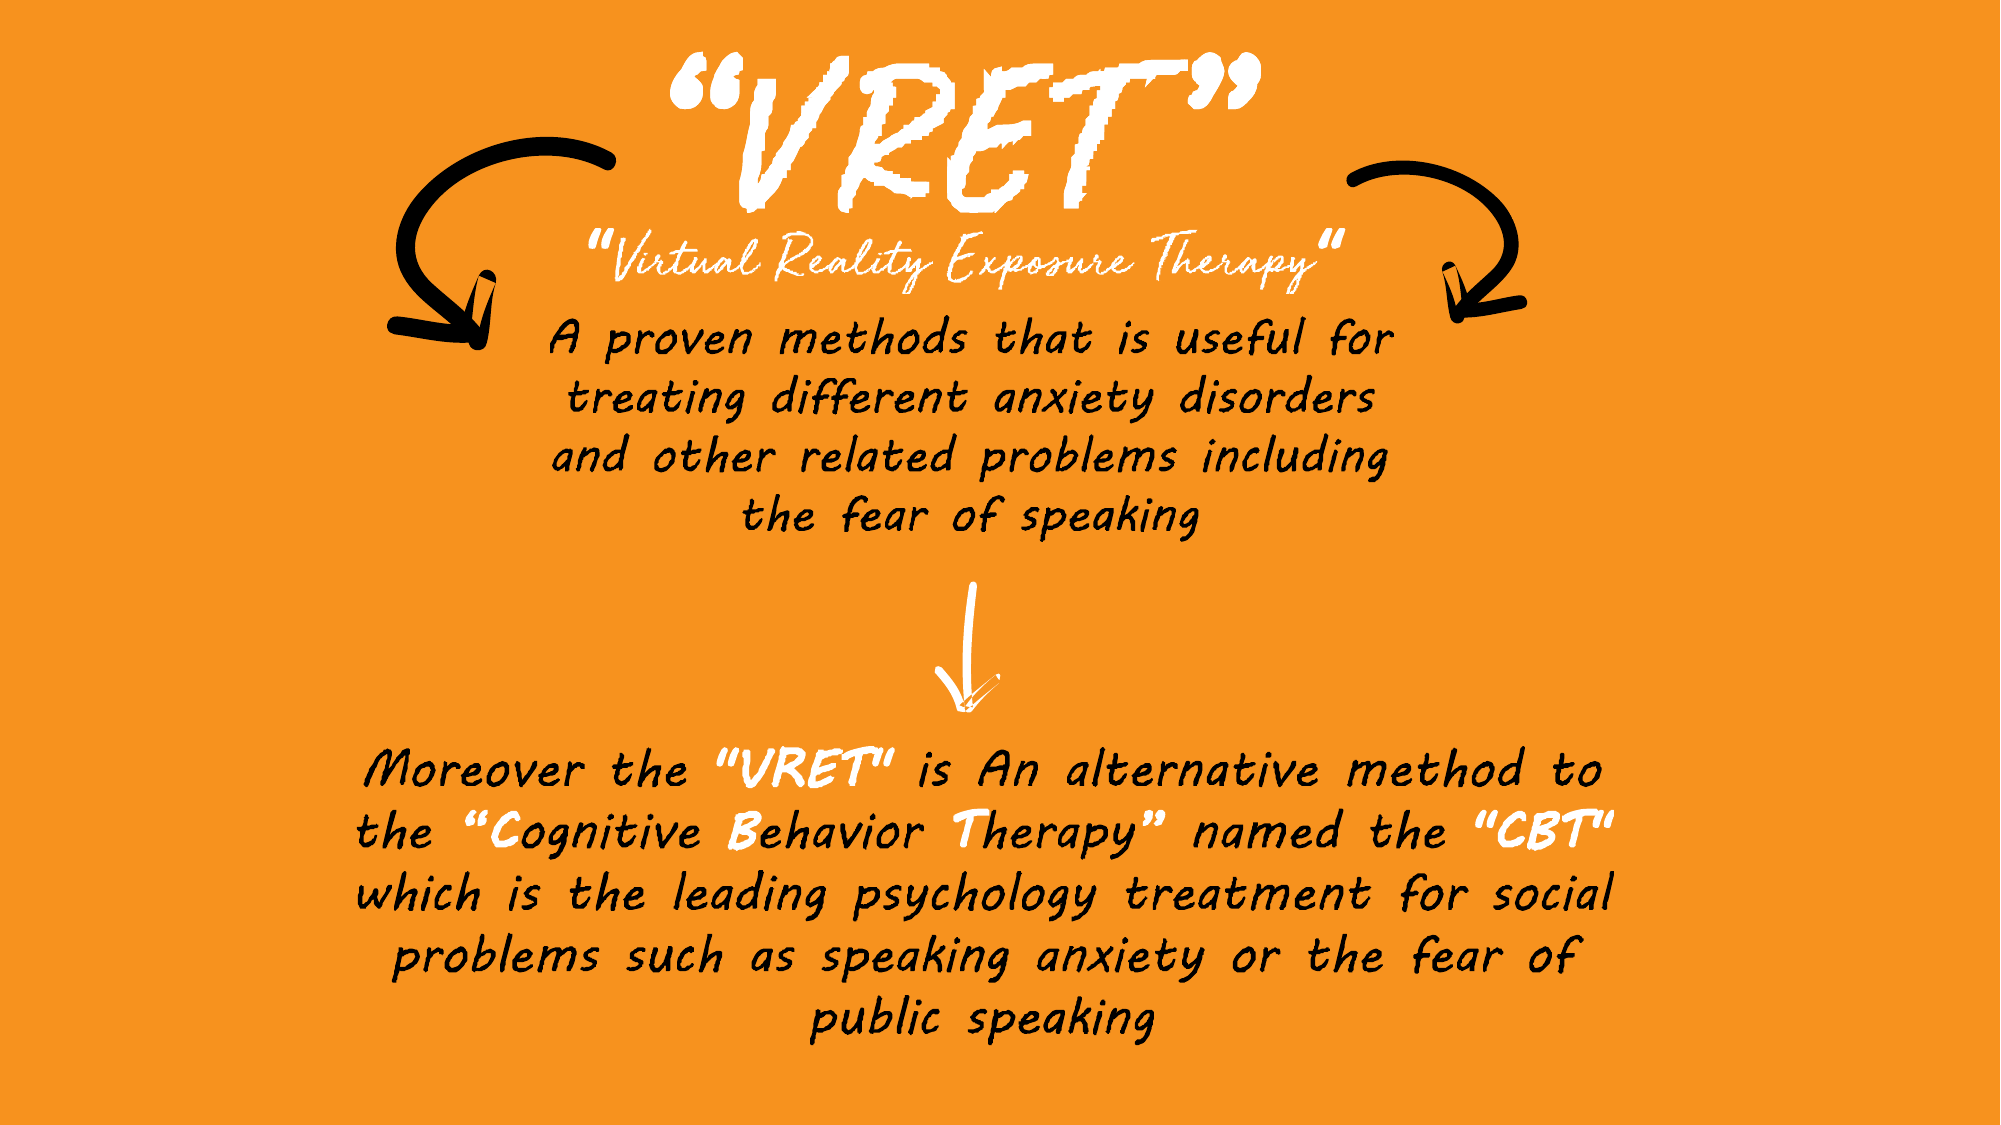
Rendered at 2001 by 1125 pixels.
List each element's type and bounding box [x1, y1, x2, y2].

picture [355, 746, 1614, 1047]
picture [401, 109, 1514, 543]
picture [585, 228, 1346, 294]
picture [670, 40, 1261, 213]
picture [939, 582, 1005, 713]
